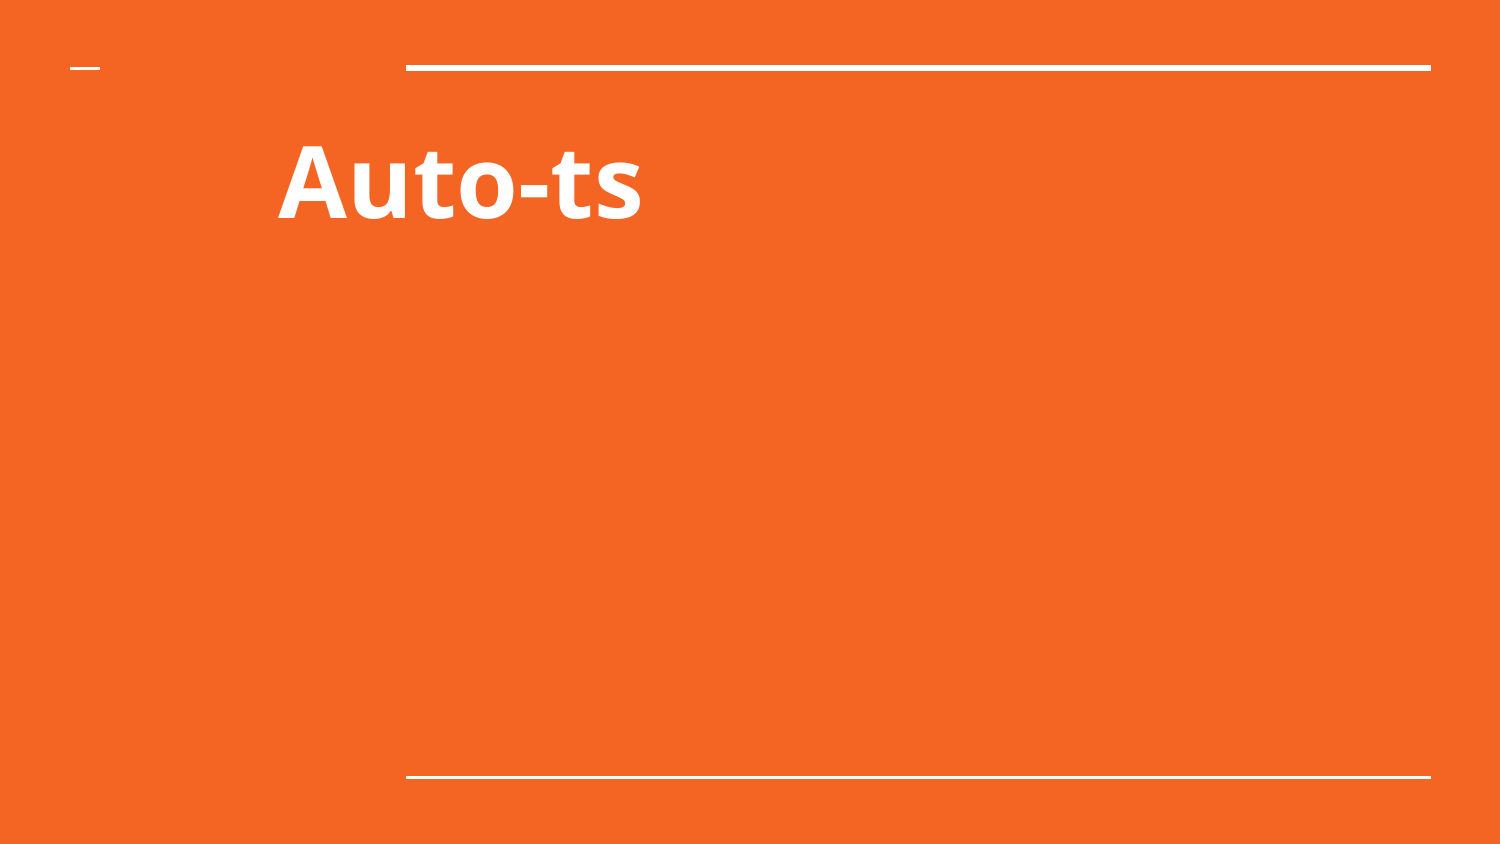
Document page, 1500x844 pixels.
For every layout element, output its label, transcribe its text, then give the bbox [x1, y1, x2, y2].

title Auto-ts [263, 103, 1303, 357]
